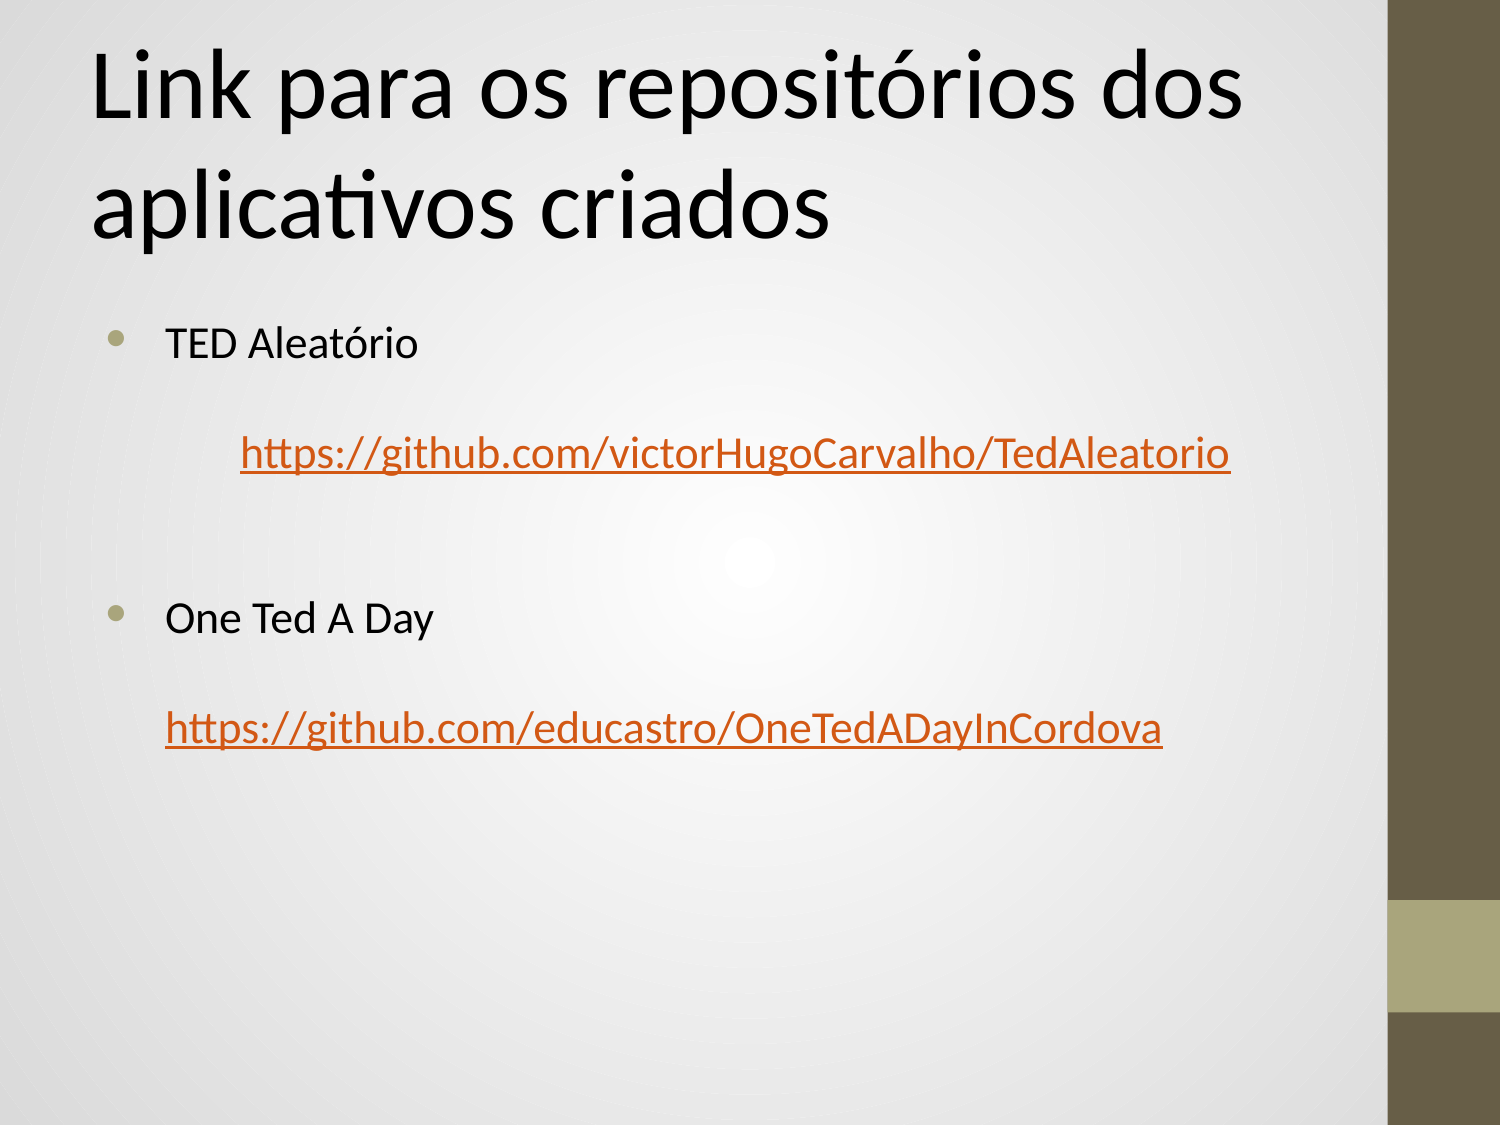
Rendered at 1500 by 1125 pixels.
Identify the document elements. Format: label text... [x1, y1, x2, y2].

list TED Aleatório https://github.com/victorHugoCarvalho/TedAleatorio One Ted A Day https://github.com/educastro/OneTedADayInCordova [75, 262, 1325, 1050]
title Link para os repositórios dos aplicativos criados [75, 45, 1325, 233]
